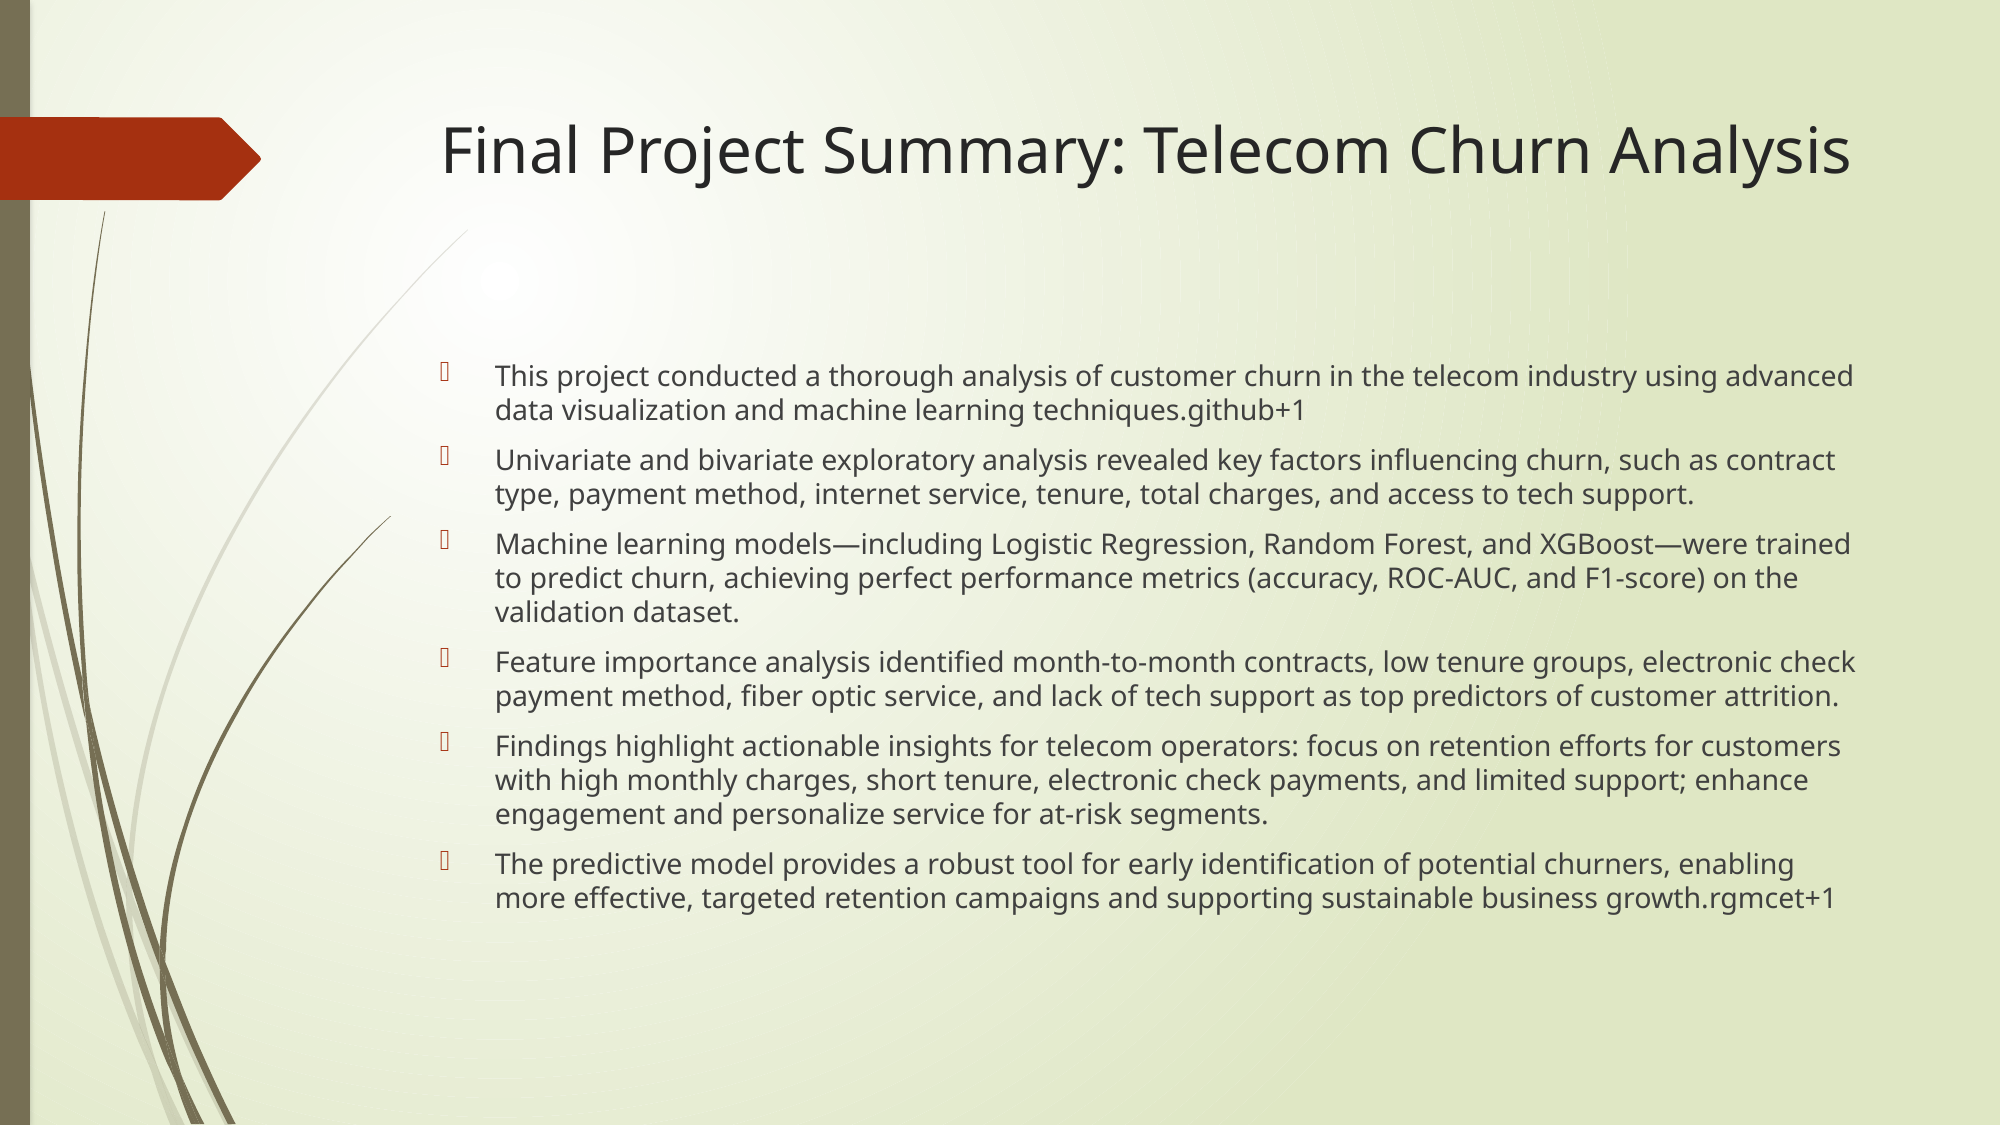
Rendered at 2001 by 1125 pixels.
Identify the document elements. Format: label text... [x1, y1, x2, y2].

title Final Project Summary: Telecom Churn Analysis [425, 102, 1888, 313]
list This project conducted a thorough analysis of customer churn in the telecom industry using advanced data visualization and machine learning techniques.github+1 Univariate and bivariate exploratory analysis revealed key factors influencing churn, such as contract type, payment method, internet service, tenure, total charges, and access to tech support. Machine learning models—including Logistic Regression, Random Forest, and XGBoost—were trained to predict churn, achieving perfect performance metrics (accuracy, ROC-AUC, and F1-score) on the validation dataset. Feature importance analysis identified month-to-month contracts, low tenure groups, electronic check payment method, fiber optic service, and lack of tech support as top predictors of customer attrition. Findings highlight actionable insights for telecom operators: focus on retention efforts for customers with high monthly charges, short tenure, electronic check payments, and limited support; enhance engagement and personalize service for at-risk segments. The predictive model provides a robust tool for early identification of potential churners, enabling more effective, targeted retention campaigns and supporting sustainable business growth.rgmcet+1 [424, 350, 1888, 970]
